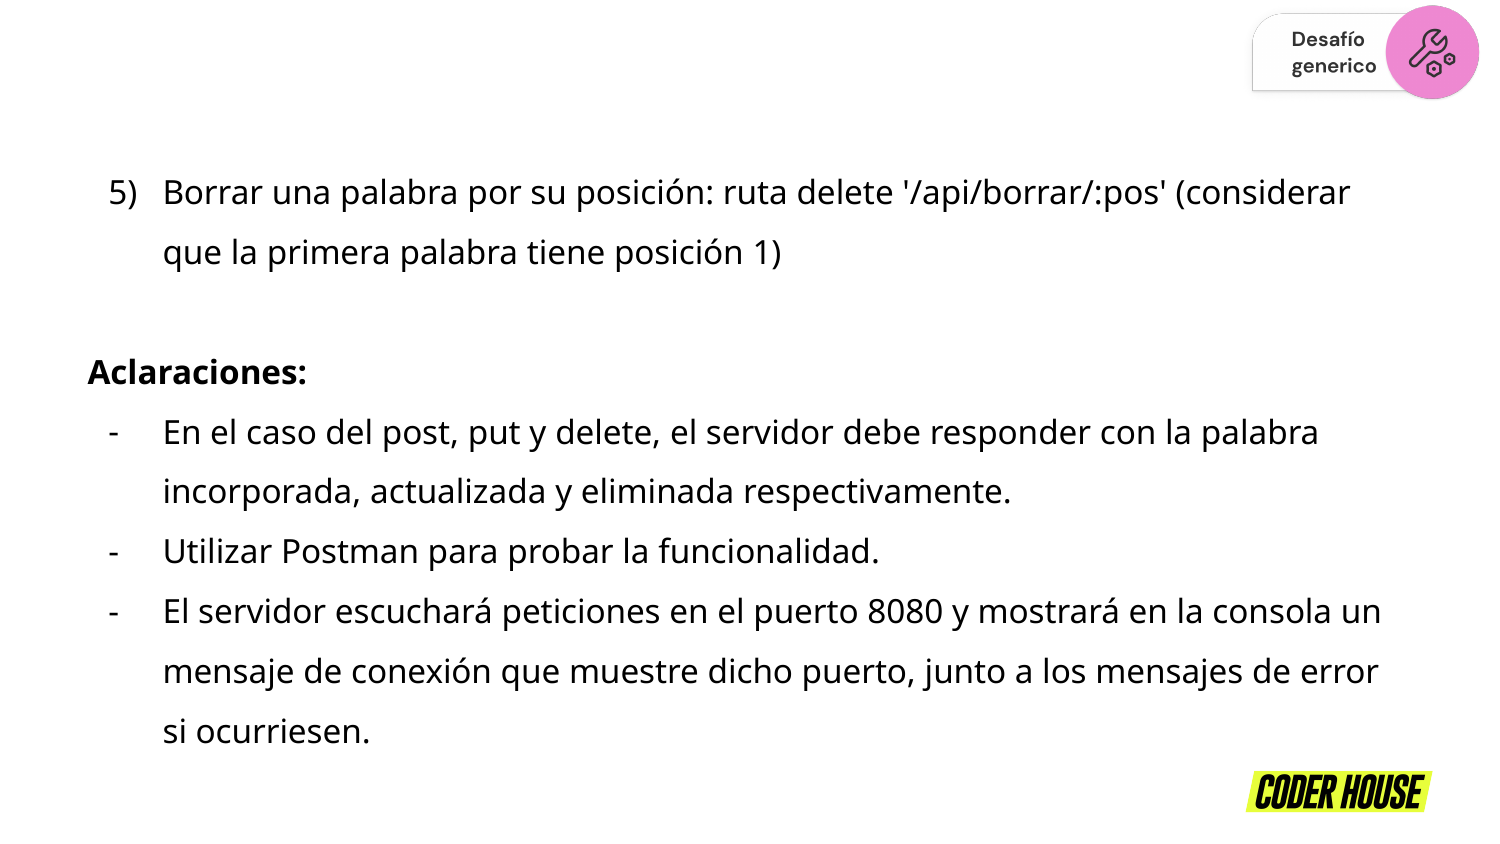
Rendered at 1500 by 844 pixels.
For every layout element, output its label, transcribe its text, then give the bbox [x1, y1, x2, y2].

text_box Borrar una palabra por su posición: ruta delete '/api/borrar/:pos' (considerar que la primera palabra tiene posición 1) Aclaraciones: En el caso del post, put y delete, el servidor debe responder con la palabra incorporada, actualizada y eliminada respectivamente. Utilizar Postman para probar la funcionalidad. El servidor escuchará peticiones en el puerto 8080 y mostrará en la consola un mensaje de conexión que muestre dicho puerto, junto a los mensajes de error si ocurriesen. [72, 136, 1428, 486]
picture [1231, 0, 1500, 106]
picture [1241, 764, 1437, 819]
